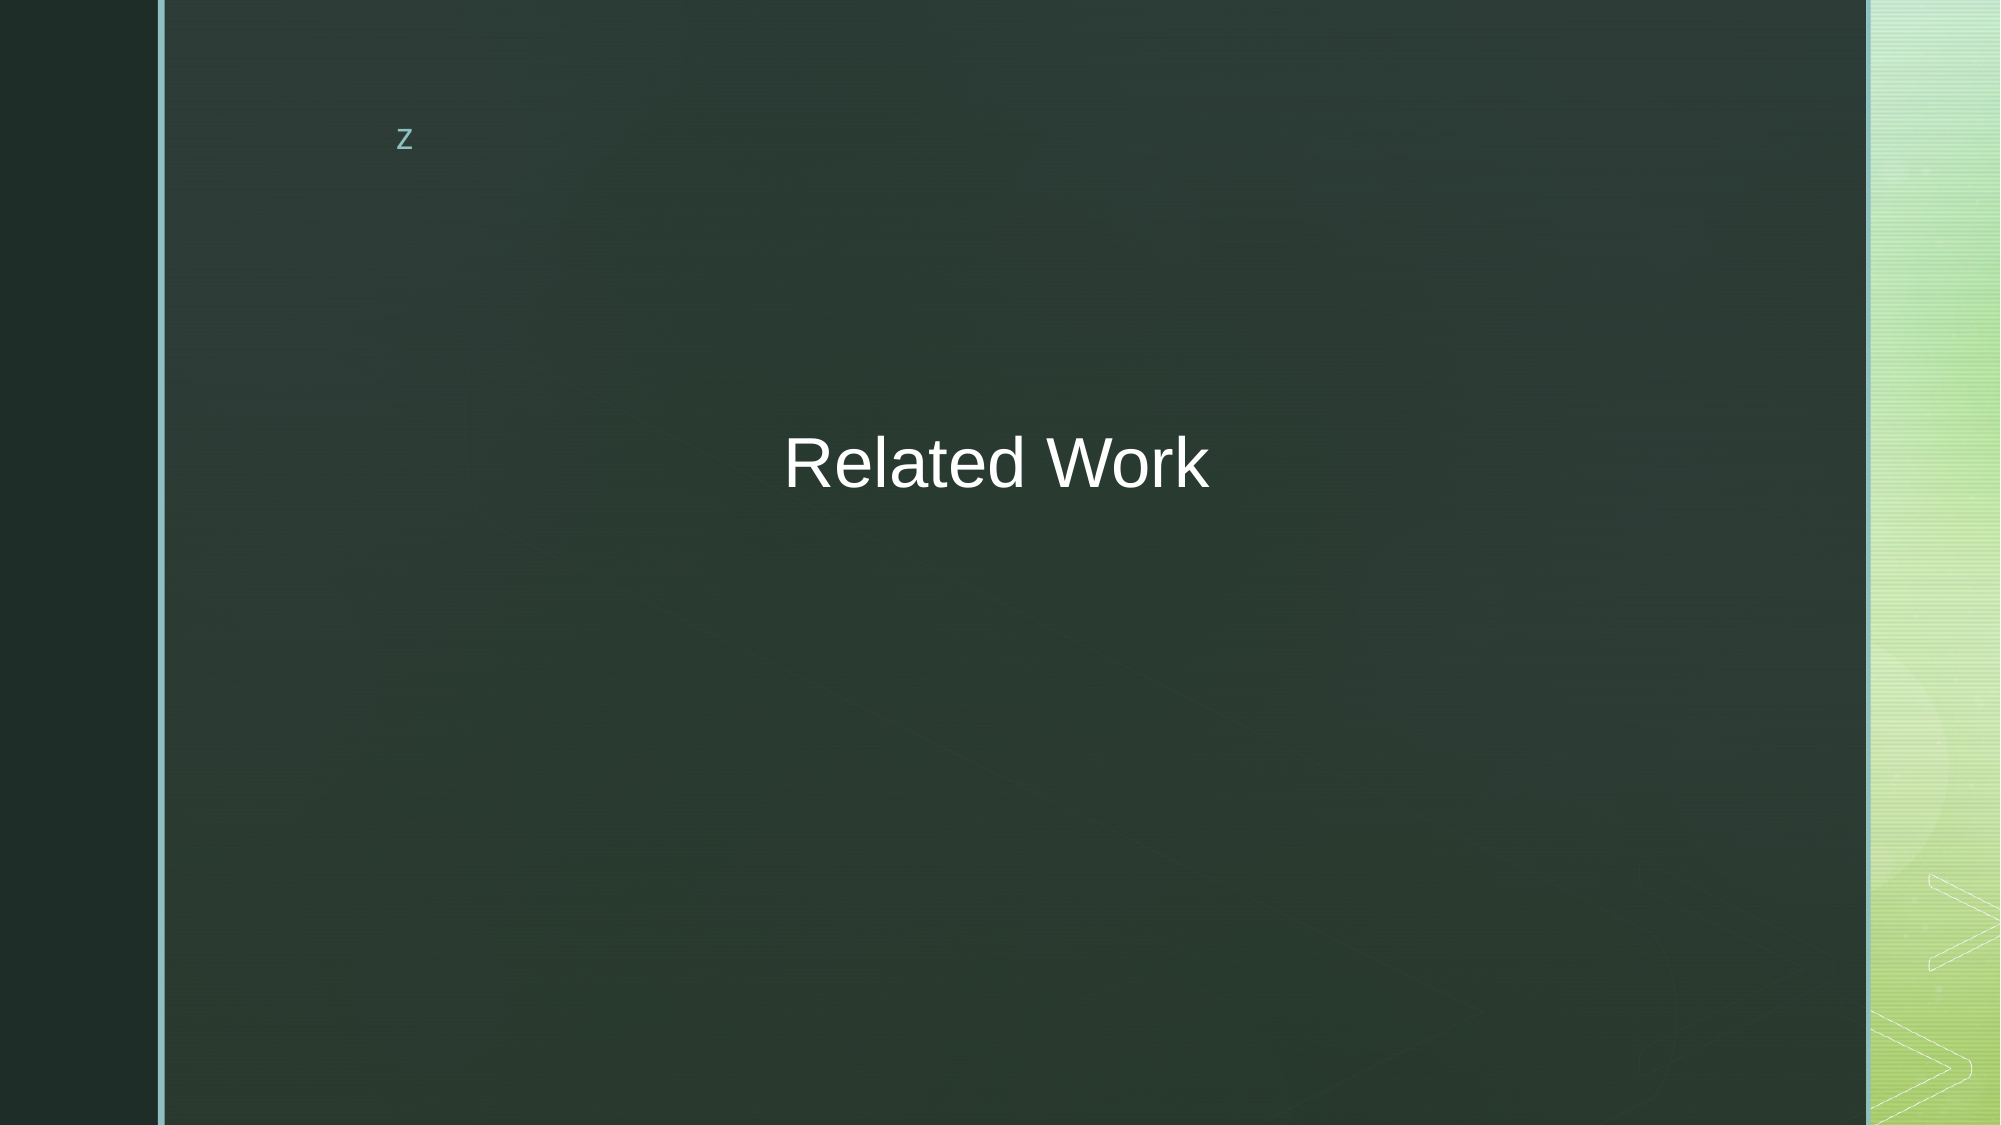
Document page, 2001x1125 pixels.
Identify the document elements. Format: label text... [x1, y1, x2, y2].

title Related Work [134, 418, 1860, 637]
picture [1871, 0, 2001, 1125]
